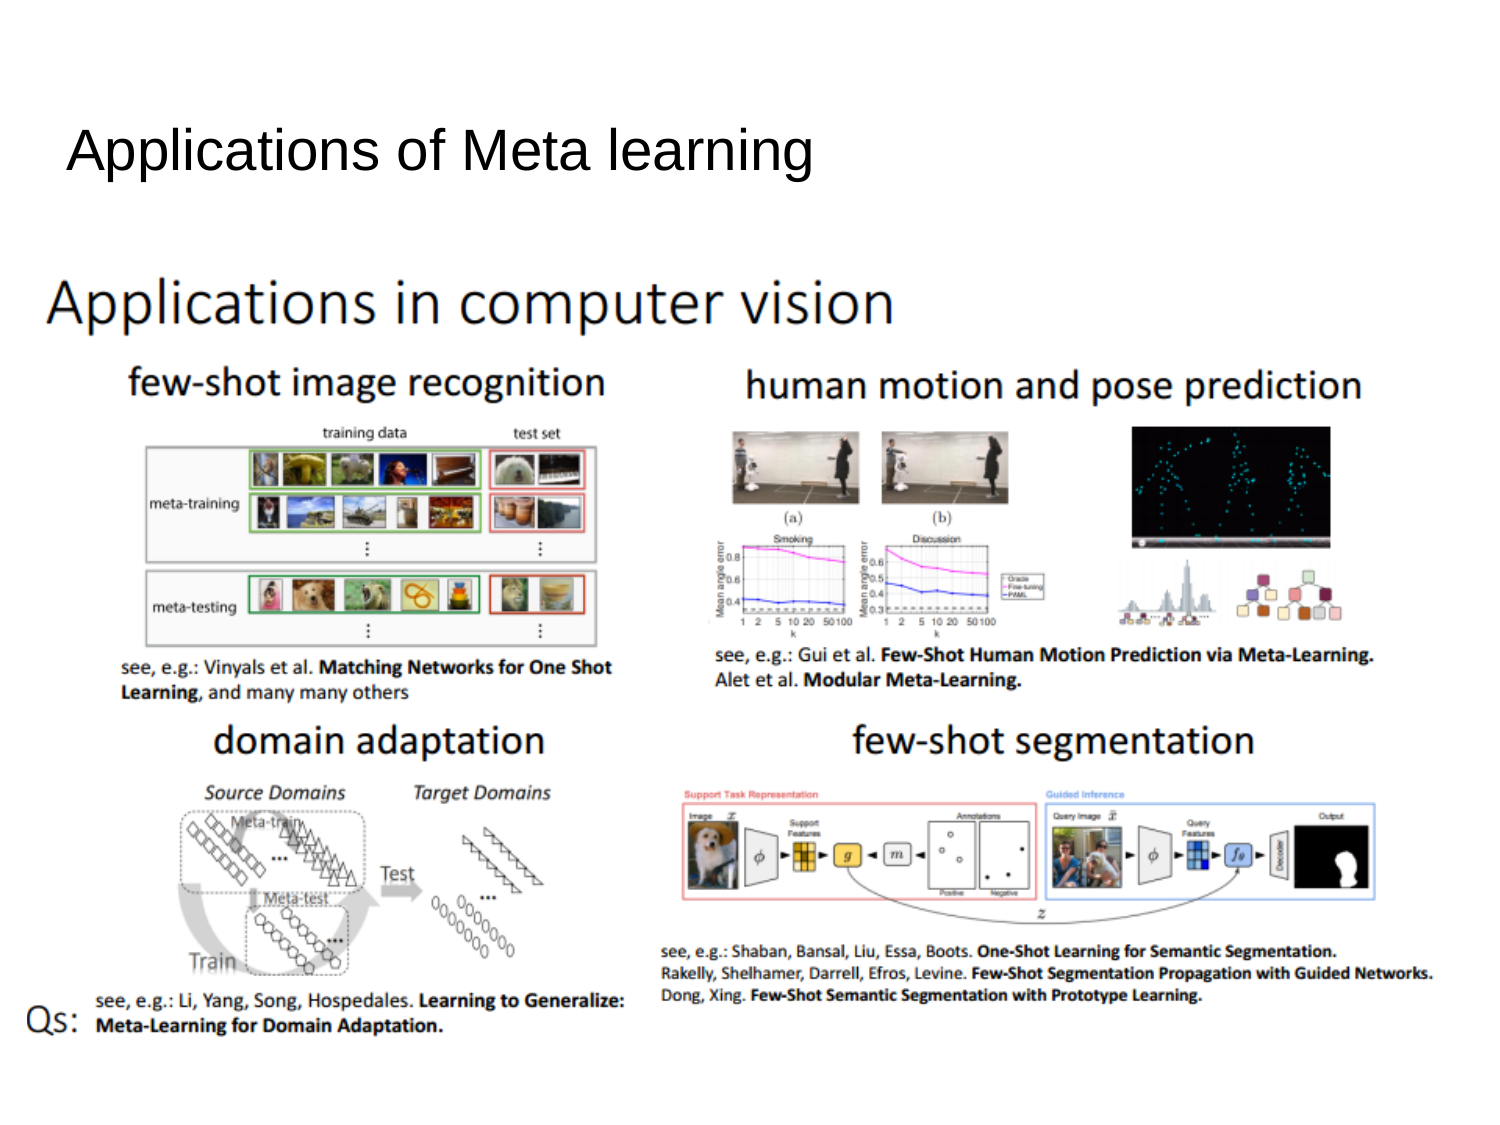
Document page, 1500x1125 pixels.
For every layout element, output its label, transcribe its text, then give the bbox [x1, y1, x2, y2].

title Applications of Meta learning [51, 97, 1449, 223]
picture [27, 247, 1473, 1048]
